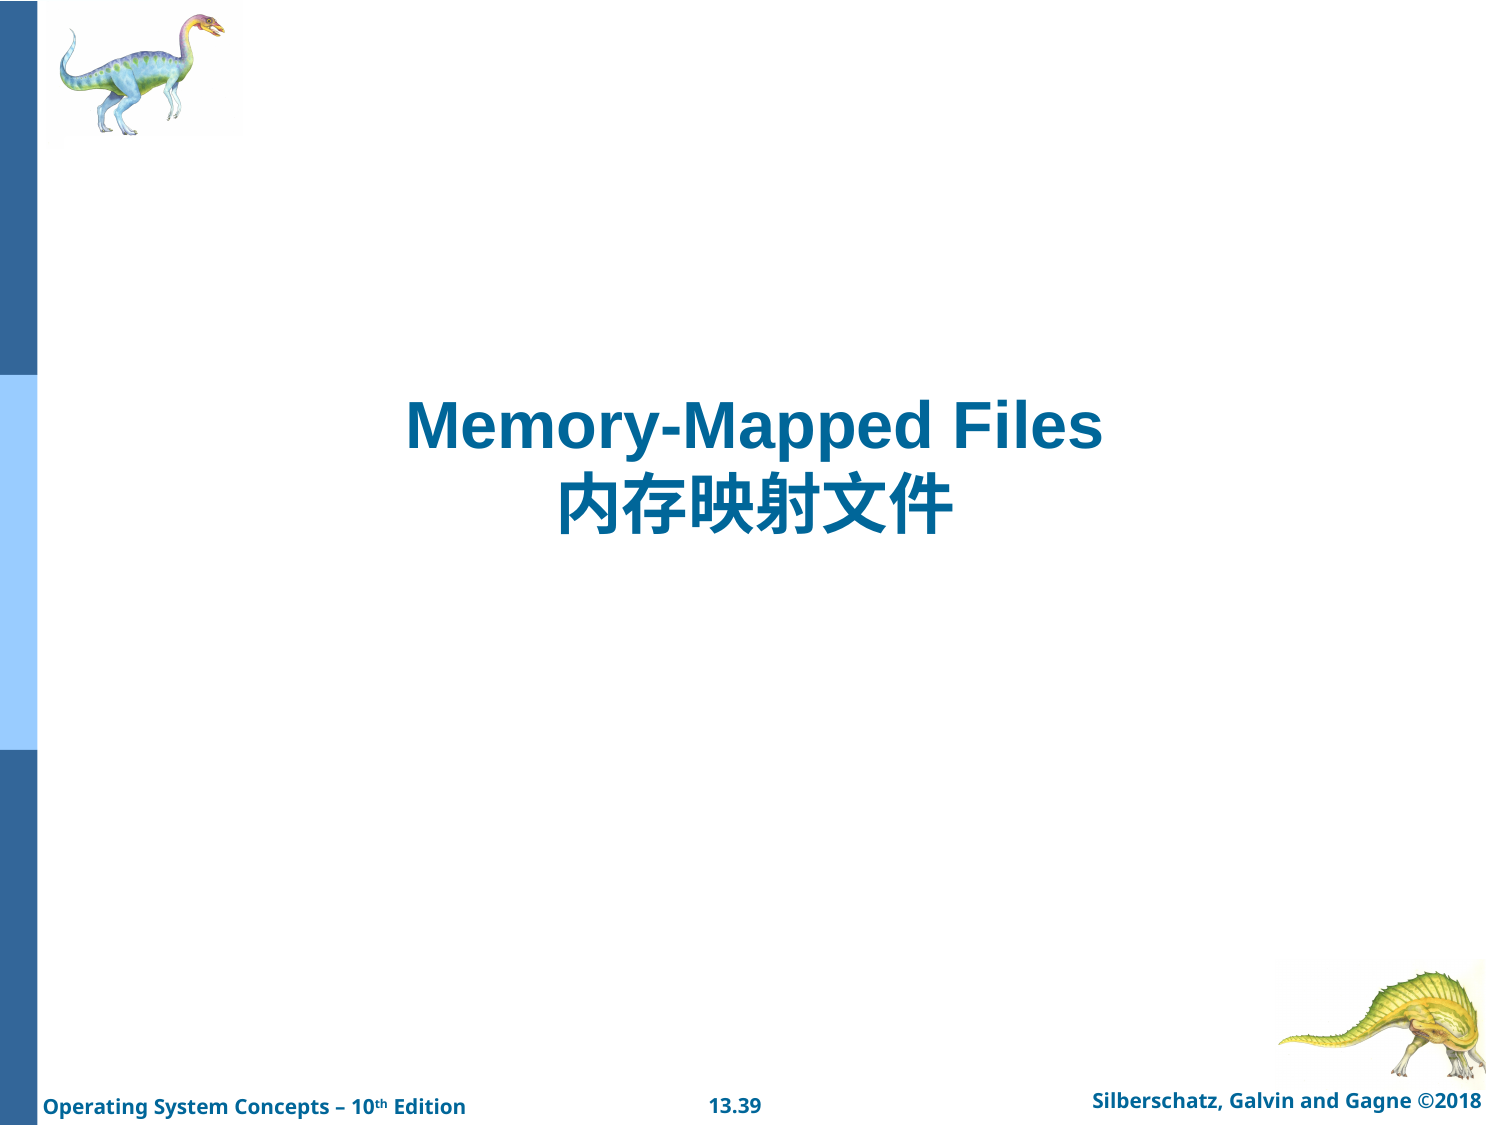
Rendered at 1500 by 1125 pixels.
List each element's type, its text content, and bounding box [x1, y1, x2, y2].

title Memory-Mapped Files 内存映射文件 [77, 448, 1434, 549]
picture [46, 0, 243, 149]
picture [1275, 959, 1486, 1090]
text_box [233, 467, 1357, 930]
